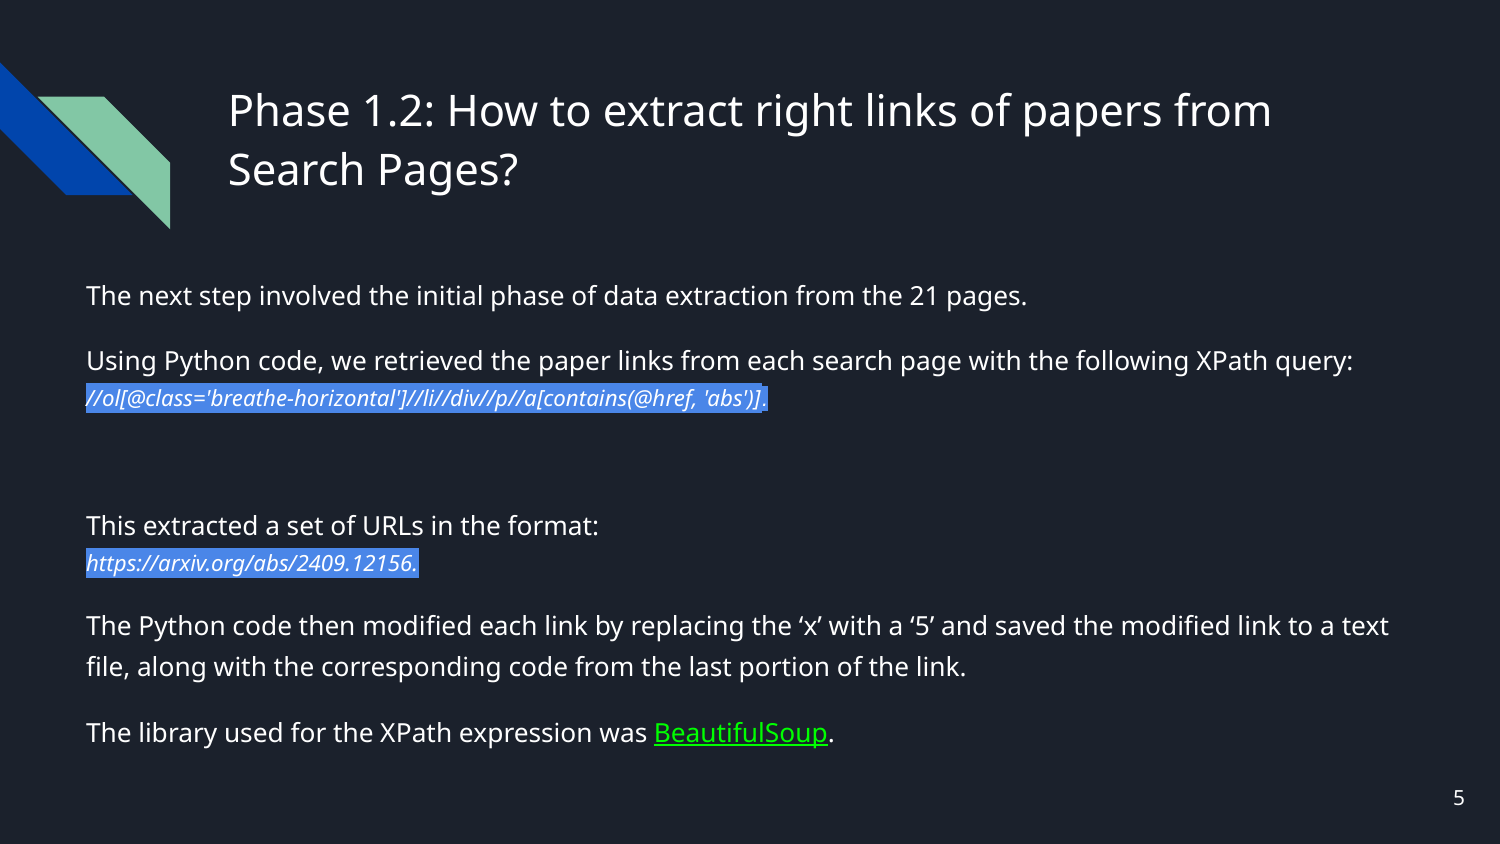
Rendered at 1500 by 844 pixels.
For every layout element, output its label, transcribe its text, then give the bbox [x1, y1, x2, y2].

list The next step involved the initial phase of data extraction from the 21 pages. Using Python code, we retrieved the paper links from each search page with the following XPath query: //ol[@class='breathe-horizontal']//li//div//p//a[contains(@href, 'abs')]. This extracted a set of URLs in the format: https://arxiv.org/abs/2409.12156. The Python code then modified each link by replacing the ‘x’ with a ‘5’ and saved the modified link to a text file, along with the corresponding code from the last portion of the link. The library used for the XPath expression was BeautifulSoup. [70, 257, 1452, 765]
title Phase 1.2: How to extract right links of papers from Search Pages? [212, 64, 1368, 215]
slide_number ‹#› [1389, 764, 1480, 830]
